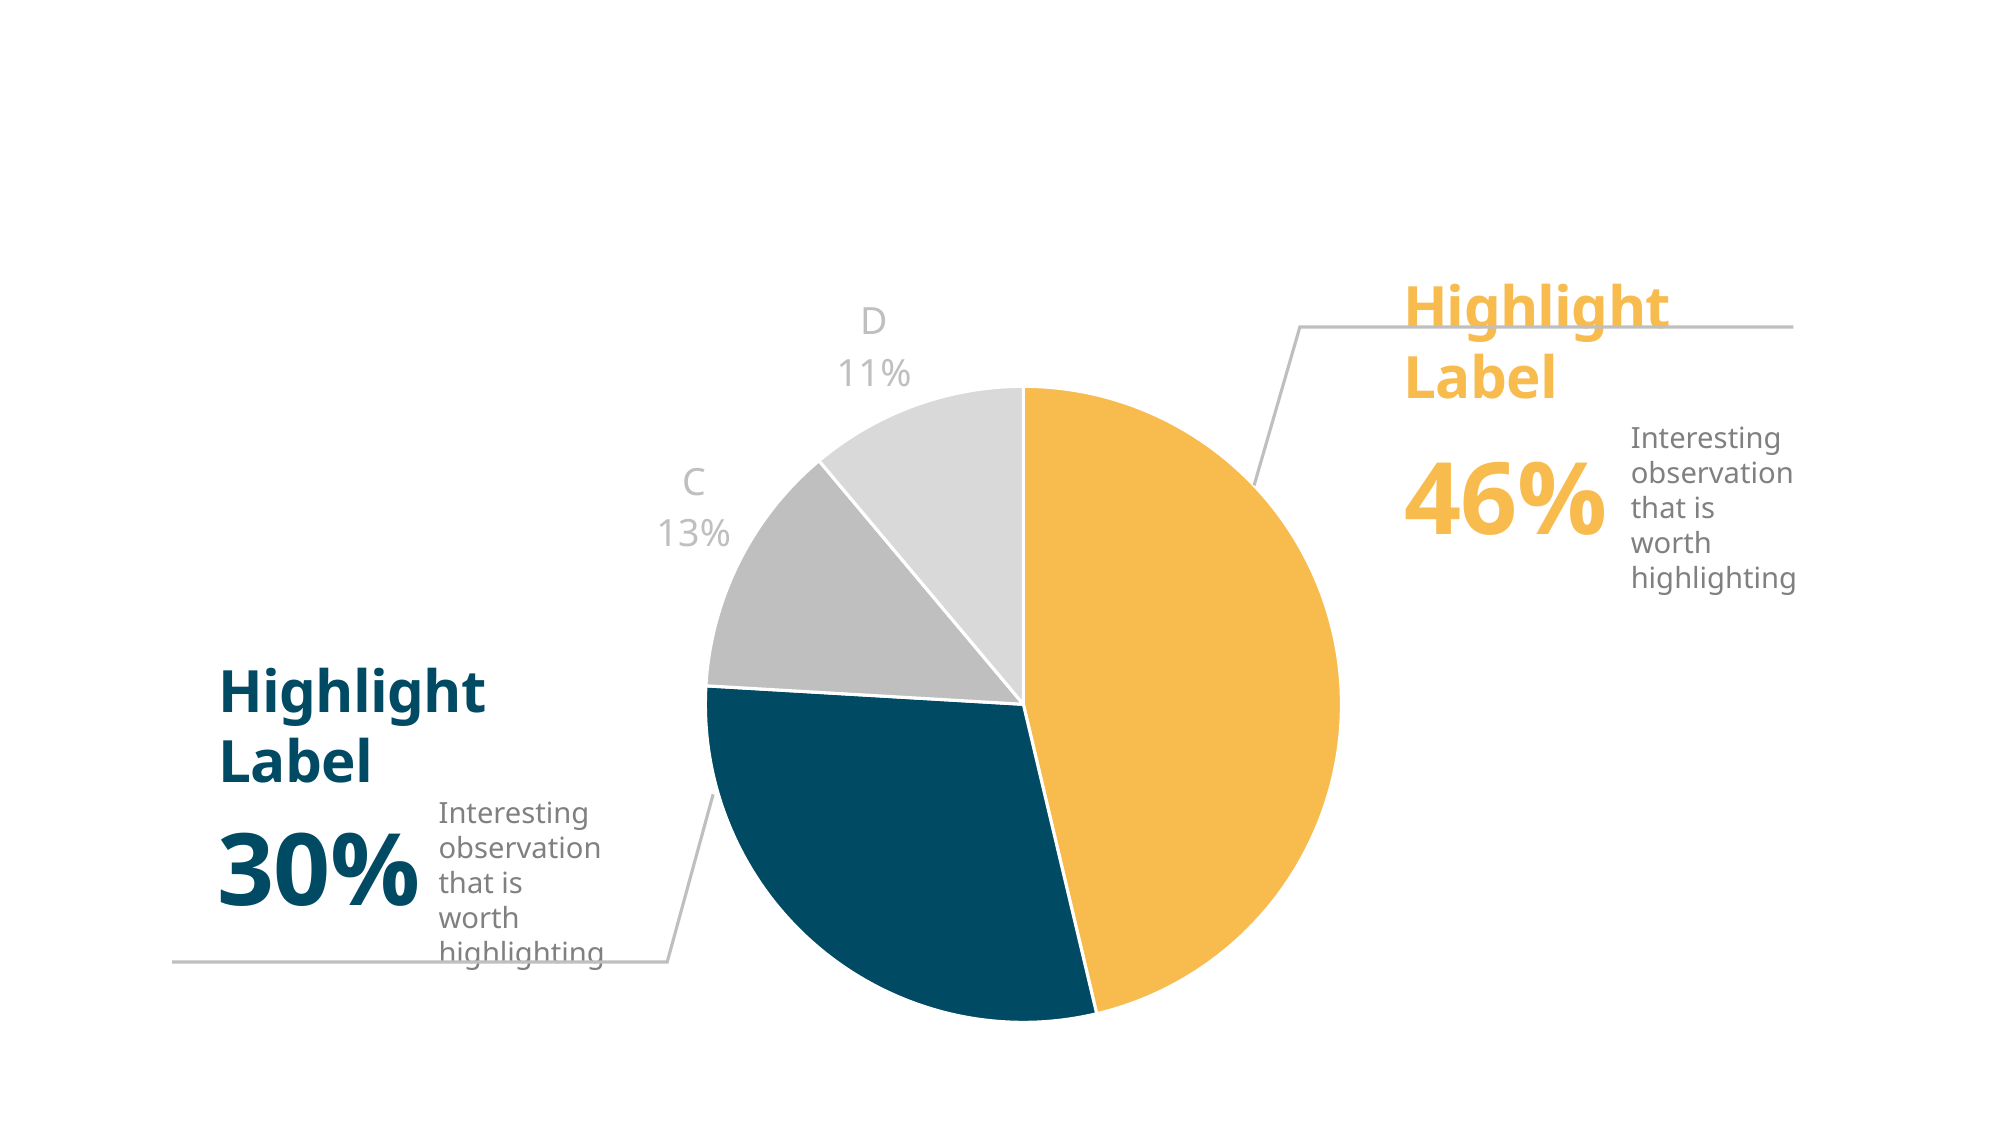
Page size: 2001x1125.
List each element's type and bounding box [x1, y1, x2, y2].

text_box [172, 723, 714, 963]
chart [414, 269, 1567, 1038]
text_box [1254, 327, 1802, 555]
